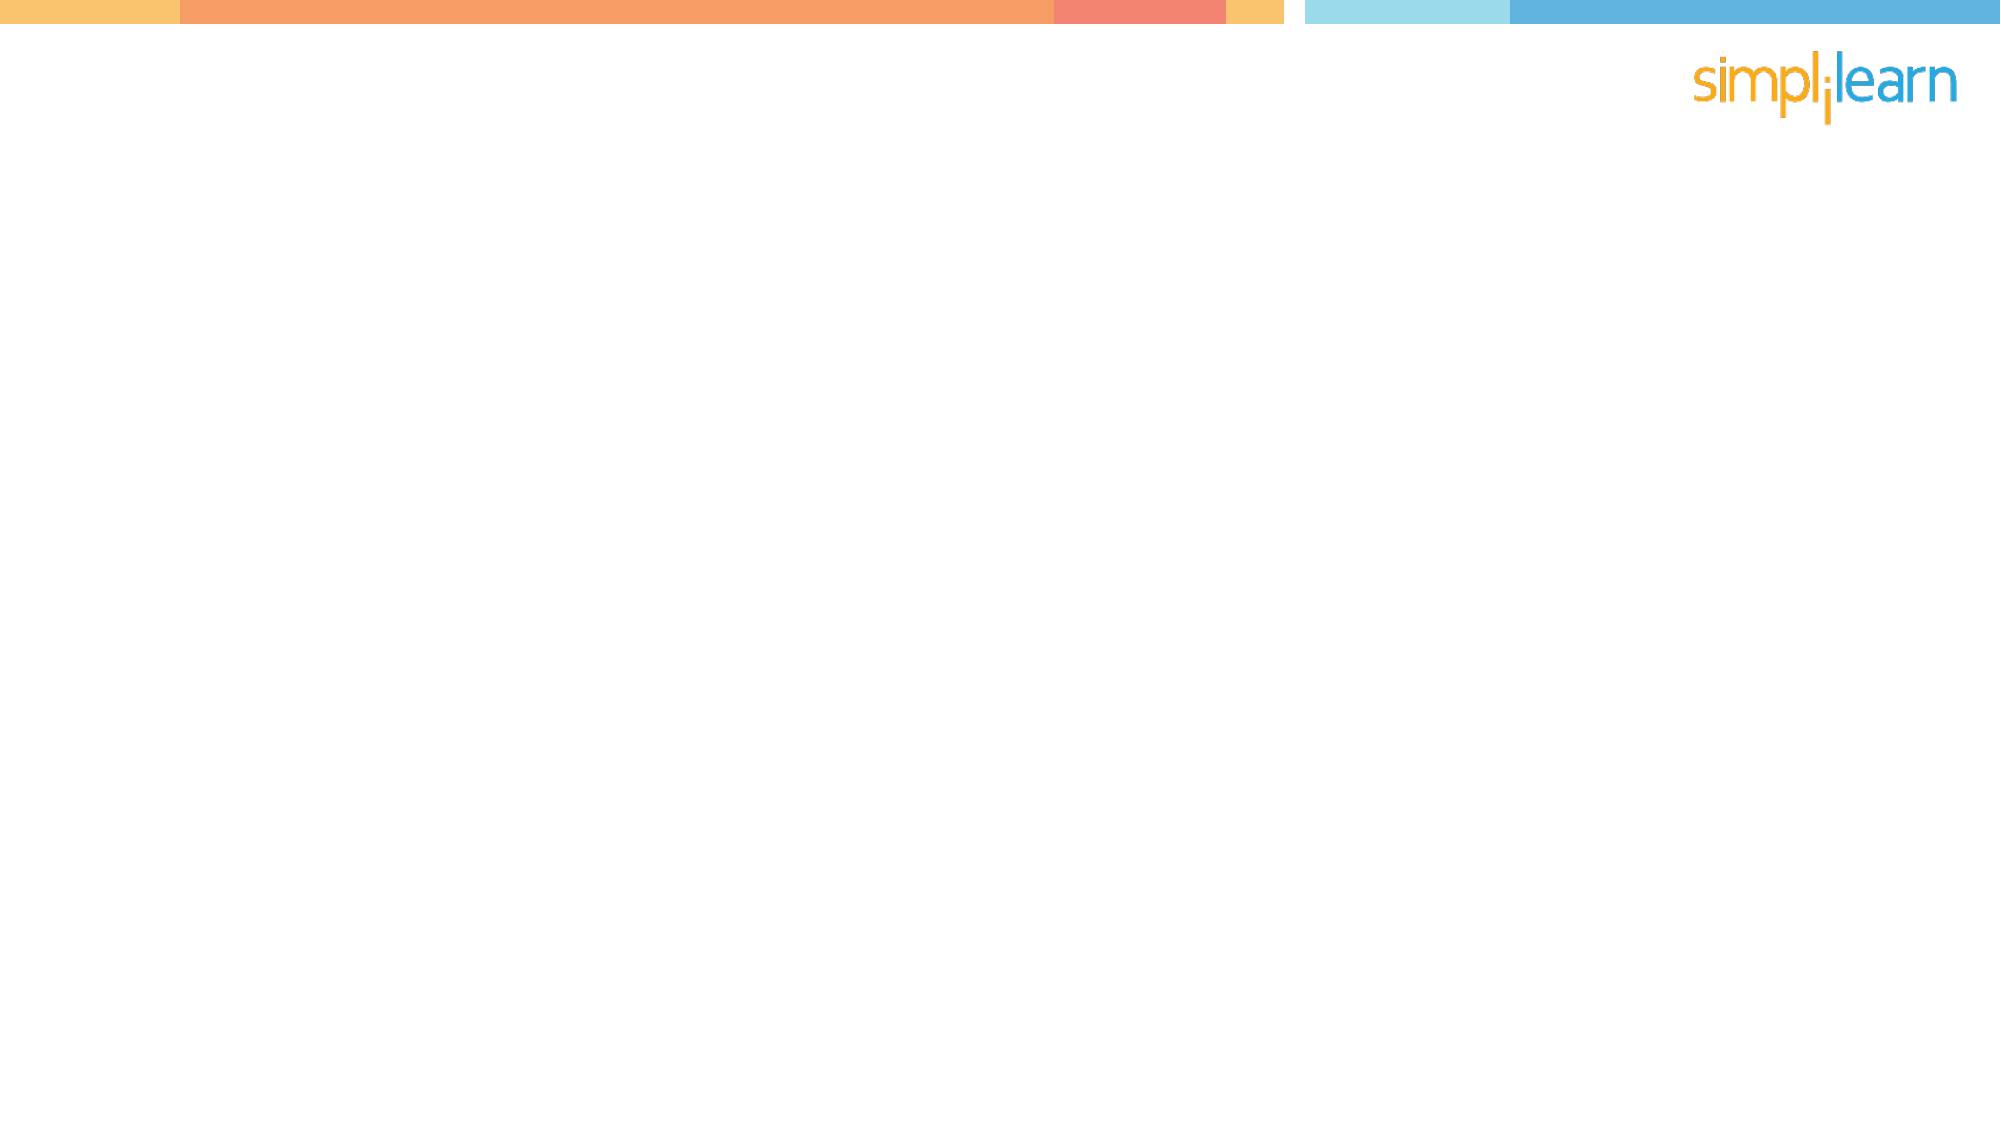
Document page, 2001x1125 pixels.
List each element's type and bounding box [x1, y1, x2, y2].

picture [1692, 47, 1959, 130]
